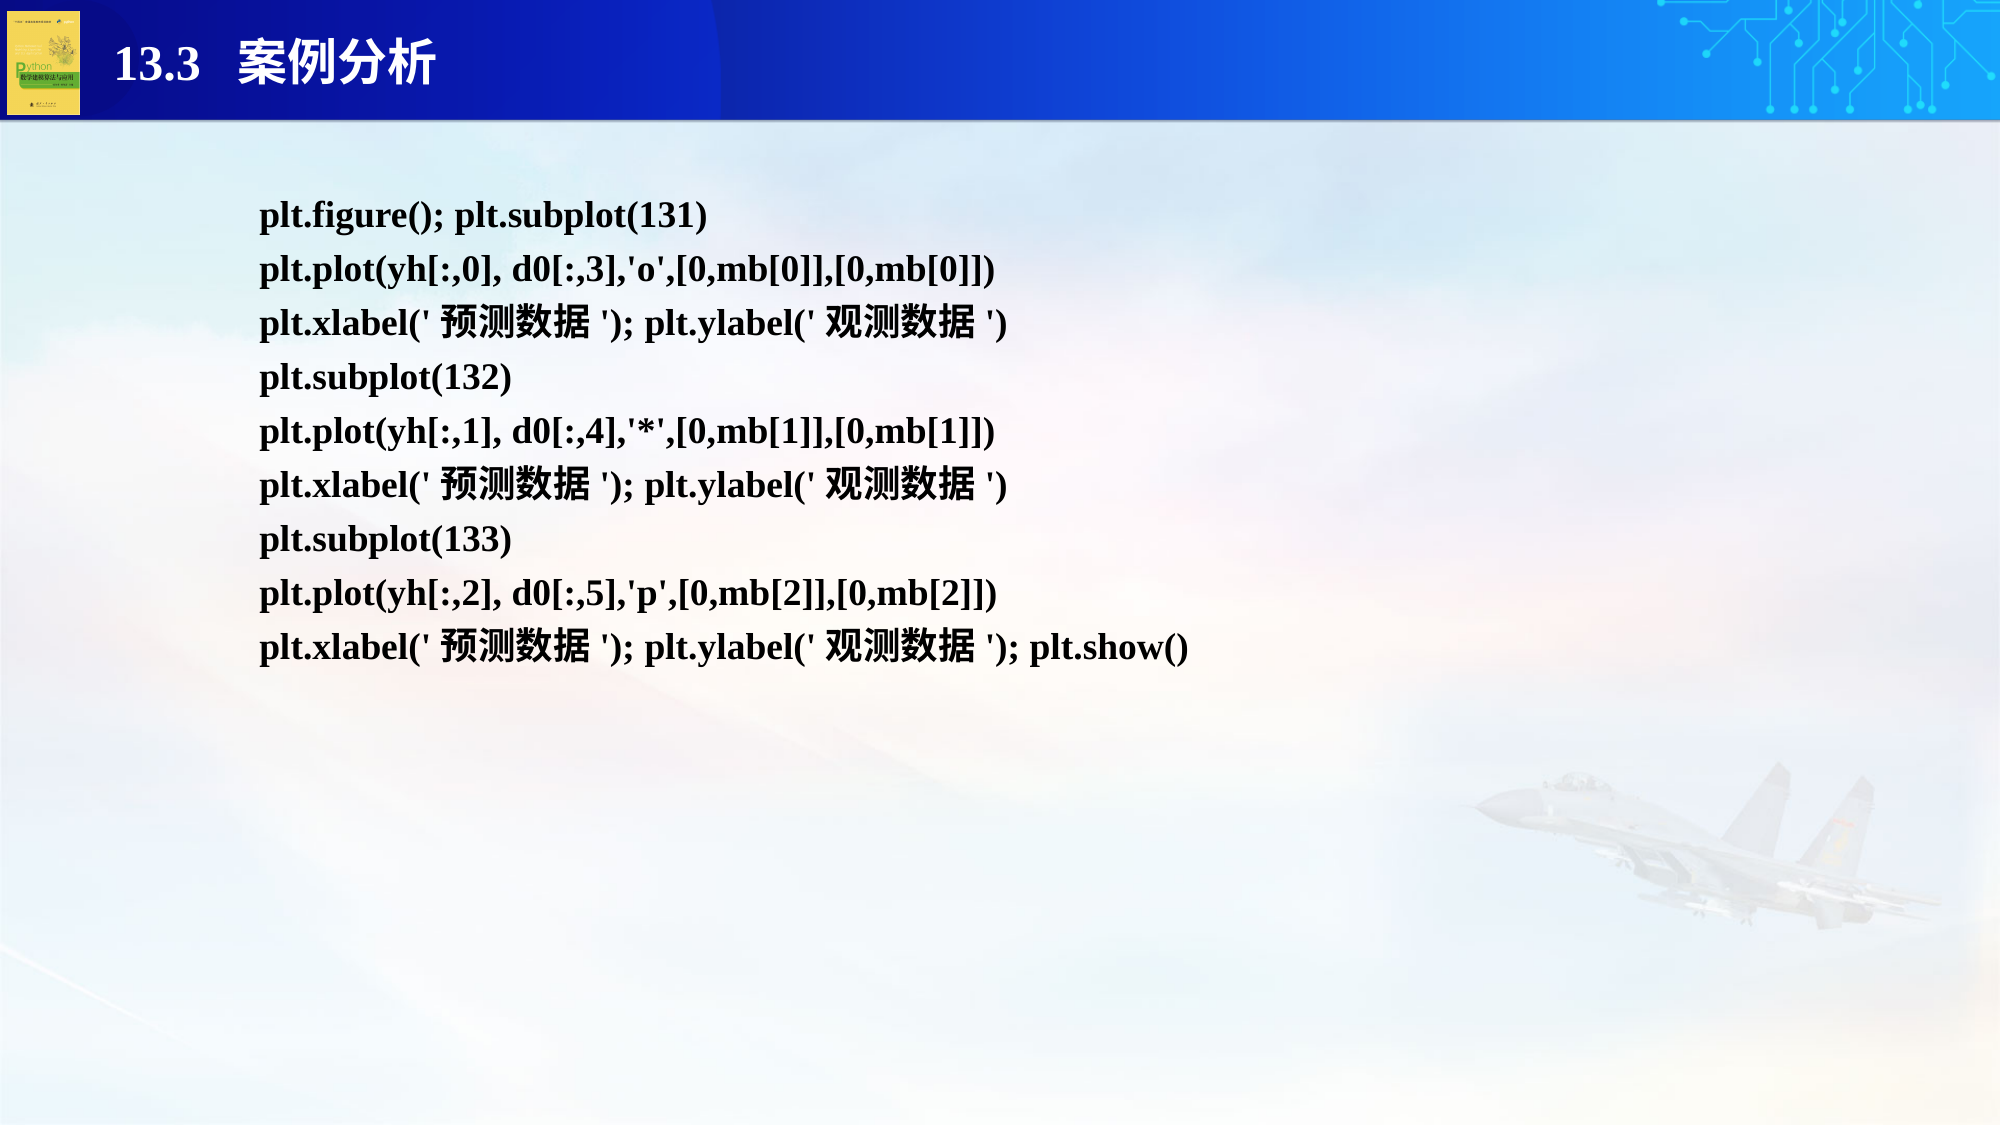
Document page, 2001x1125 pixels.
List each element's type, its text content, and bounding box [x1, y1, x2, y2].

picture [0, 0, 2000, 1125]
list plt.figure(); plt.subplot(131) plt.plot(yh[:,0], d0[:,3],'o',[0,mb[0]],[0,mb[0]]) plt.xlabel('预测数据'); plt.ylabel('观测数据') plt.subplot(132) plt.plot(yh[:,1], d0[:,4],'*',[0,mb[1]],[0,mb[1]]) plt.xlabel('预测数据'); plt.ylabel('观测数据') plt.subplot(133) plt.plot(yh[:,2], d0[:,5],'p',[0,mb[2]],[0,mb[2]]) plt.xlabel('预测数据'); plt.ylabel('观测数据'); plt.show() [98, 173, 1942, 1068]
